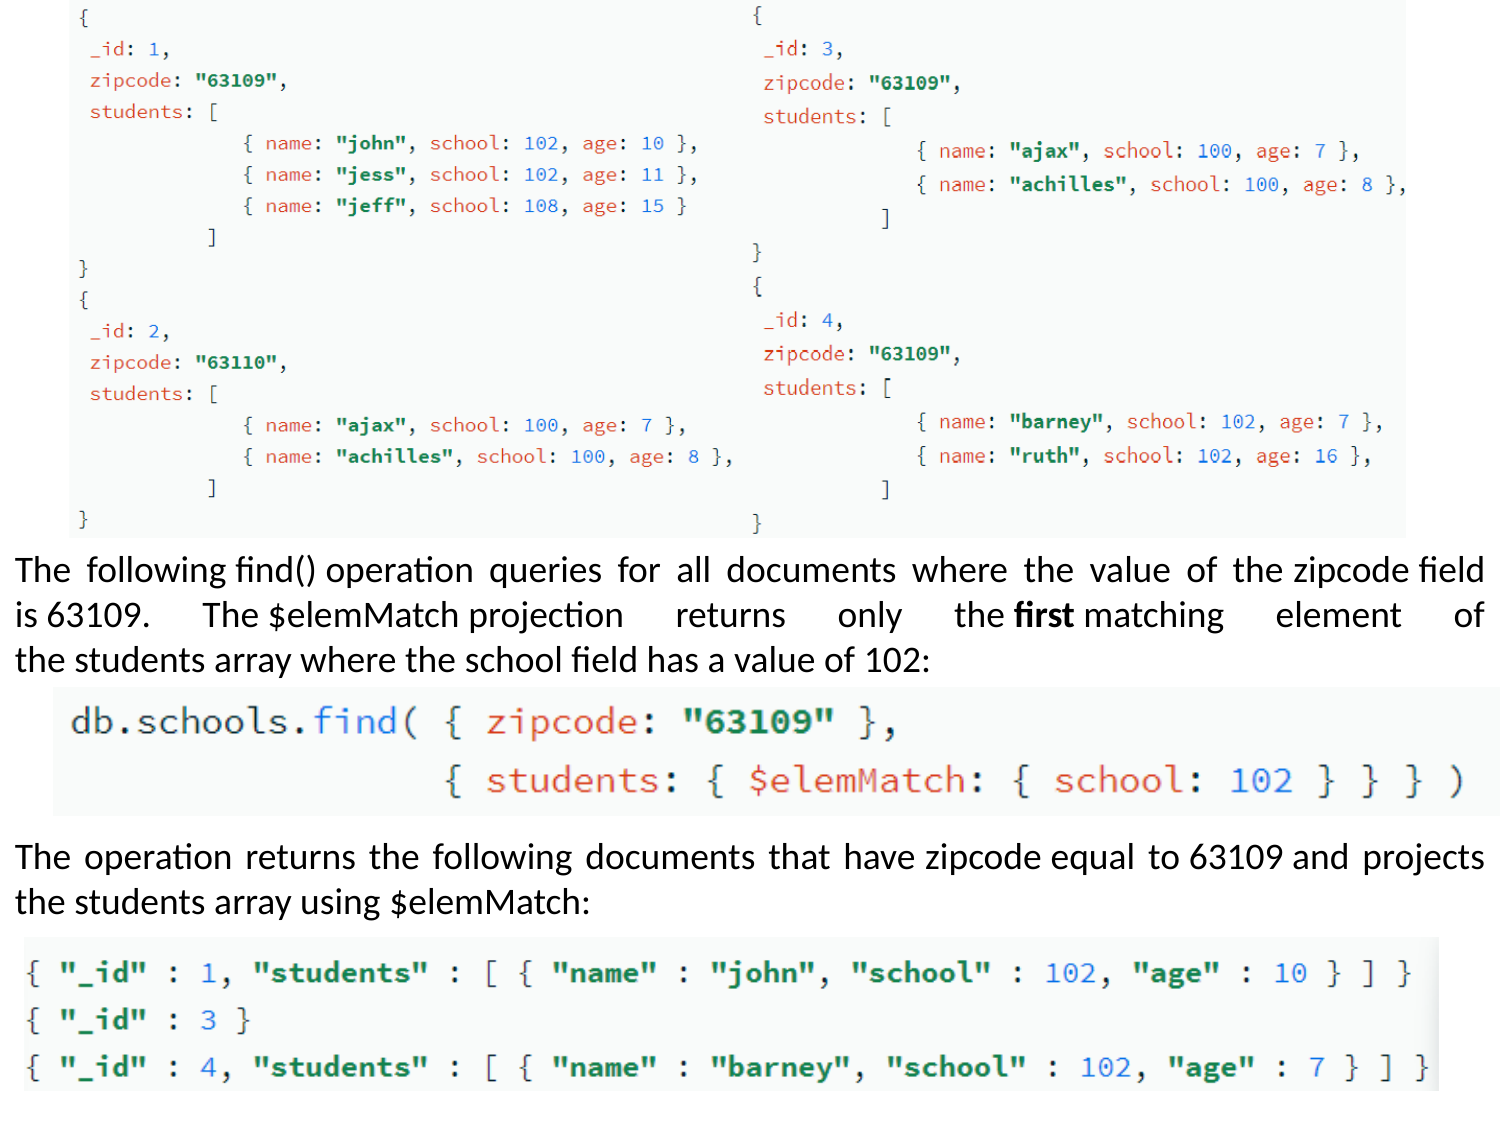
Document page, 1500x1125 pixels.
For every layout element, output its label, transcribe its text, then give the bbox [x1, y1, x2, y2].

text_box The following find() operation queries for all documents where the value of the zipcode field is 63109. The $elemMatch projection returns only the first matching element of the students array where the school field has a value of 102: [0, 537, 1500, 733]
text_box The operation returns the following documents that have zipcode equal to 63109 and projects the students array using $elemMatch: [0, 824, 1500, 930]
picture [62, 0, 1406, 538]
picture [24, 937, 1440, 1091]
picture [53, 687, 1500, 816]
